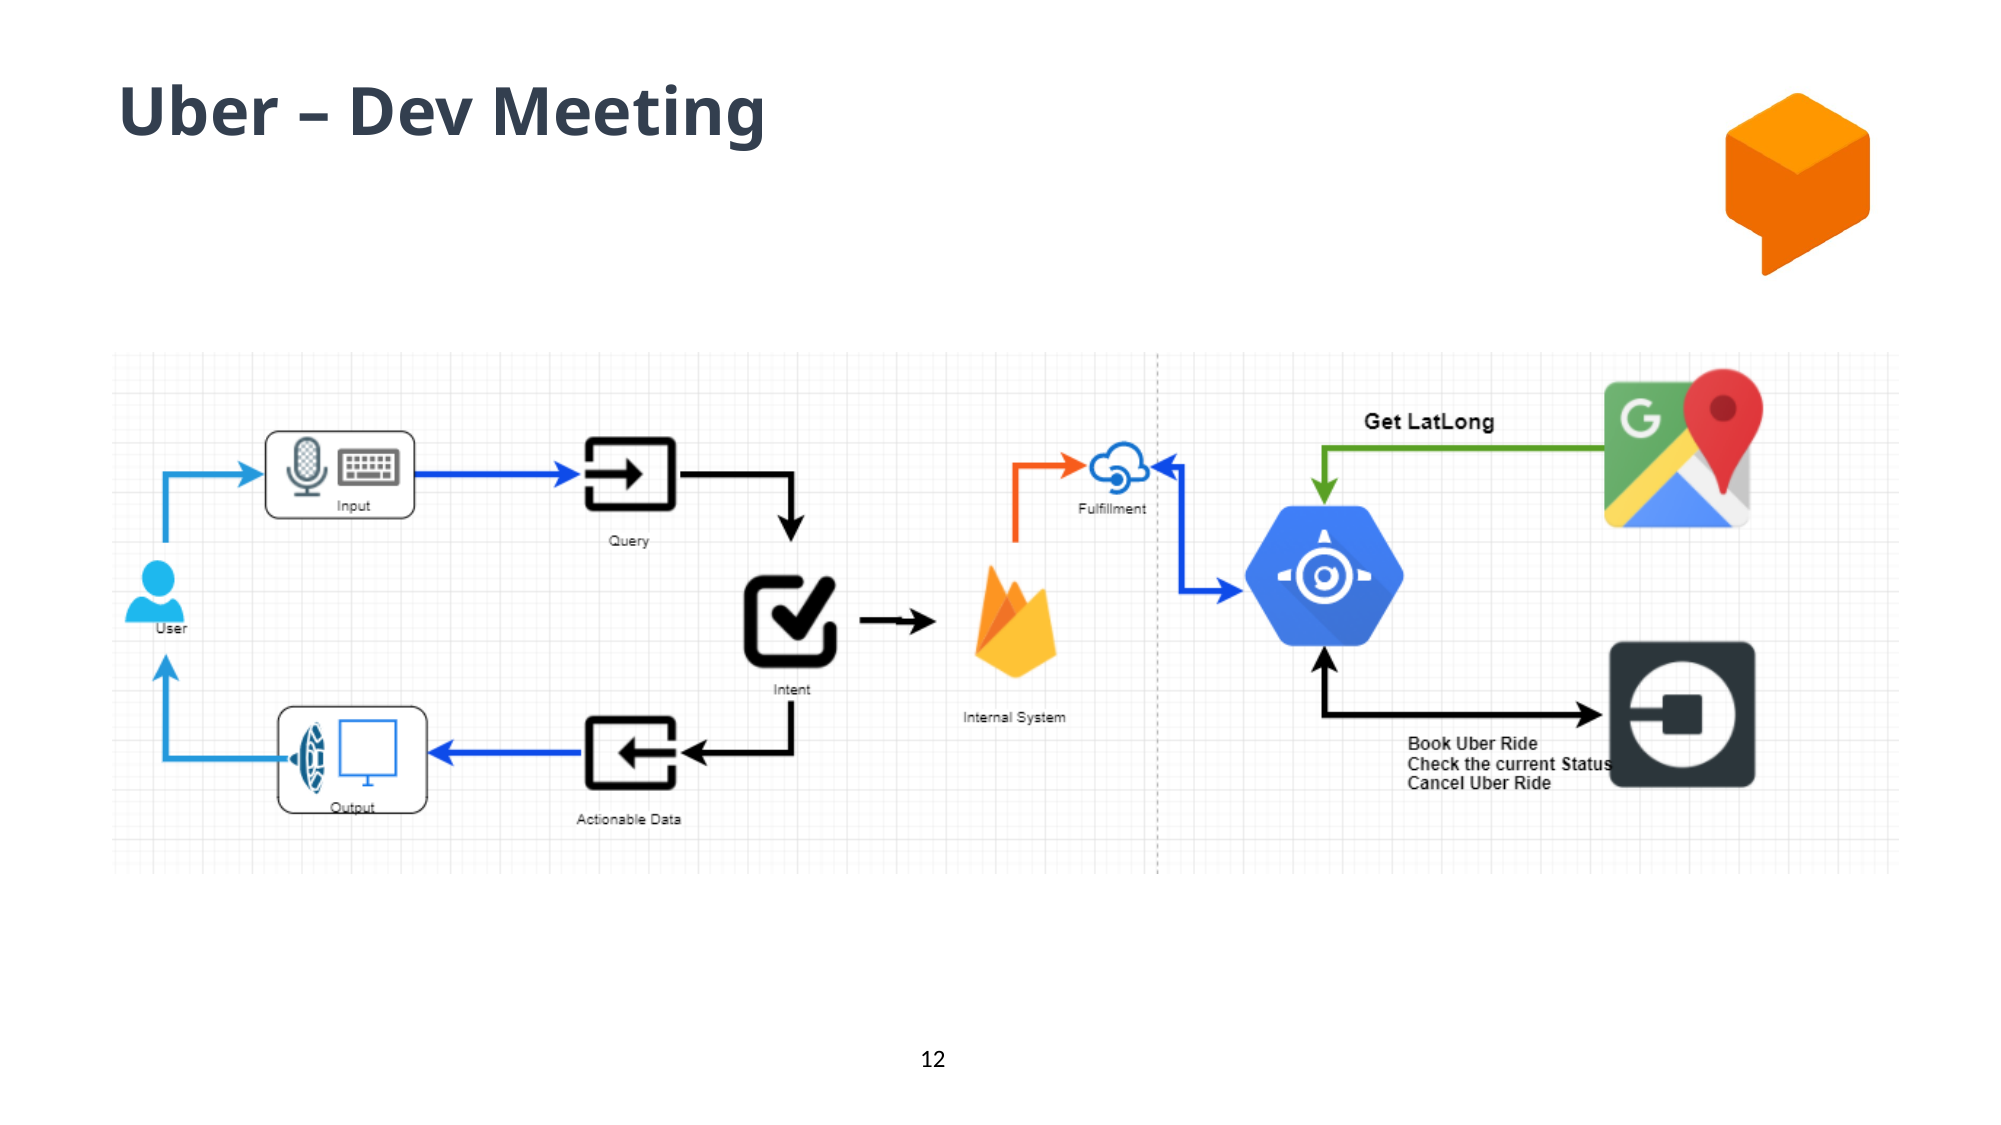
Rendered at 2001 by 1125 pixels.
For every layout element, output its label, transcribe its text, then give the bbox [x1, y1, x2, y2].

title Uber – Dev Meeting [102, 54, 1867, 173]
picture [112, 352, 1899, 874]
picture [1692, 78, 1903, 289]
